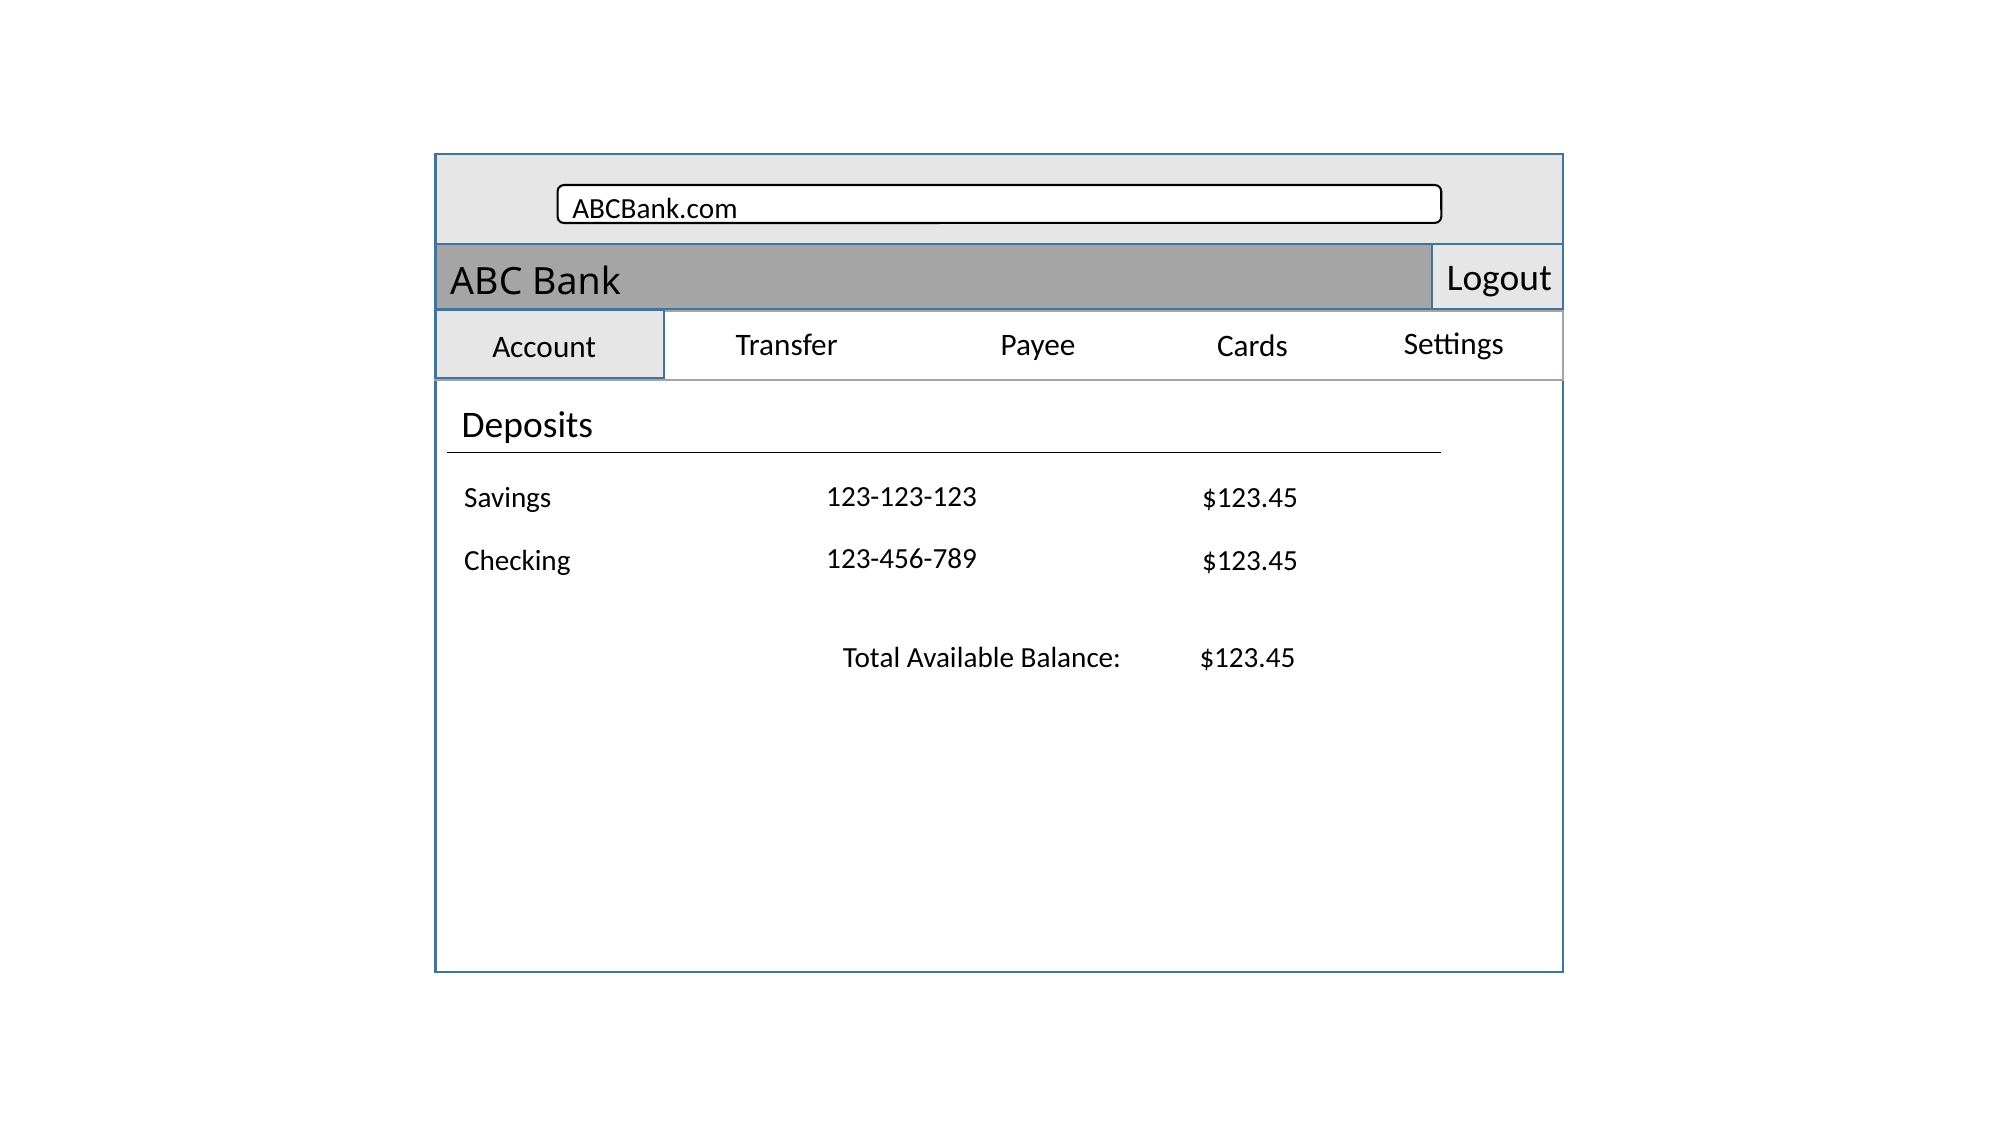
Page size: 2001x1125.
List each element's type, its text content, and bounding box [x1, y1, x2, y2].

text_box Logout [1432, 245, 1572, 305]
text_box Total Available Balance: [828, 631, 1184, 681]
text_box $123.45 [1187, 533, 1404, 584]
text_box [434, 243, 1431, 310]
text_box Savings [449, 471, 666, 521]
text_box [829, 183, 1443, 225]
text_box Cards [1202, 318, 1384, 371]
text_box Transfer [720, 317, 902, 370]
text_box 123-123-123 [811, 469, 1028, 520]
text_box ABCBank.com [557, 181, 829, 232]
text_box ABC Bank [435, 250, 796, 310]
text_box Account [477, 318, 742, 371]
text_box $123.45 [1184, 631, 1583, 681]
text_box [434, 310, 1564, 381]
text_box [434, 381, 1564, 973]
text_box 123-456-789 [811, 532, 1028, 583]
text_box $123.45 [1187, 471, 1404, 521]
text_box [1431, 243, 1564, 310]
text_box Payee [985, 317, 1168, 370]
text_box Checking [449, 533, 666, 584]
text_box [434, 153, 1564, 243]
text_box Deposits [446, 392, 905, 452]
text_box Settings [1389, 315, 1638, 368]
text_box [434, 309, 665, 379]
